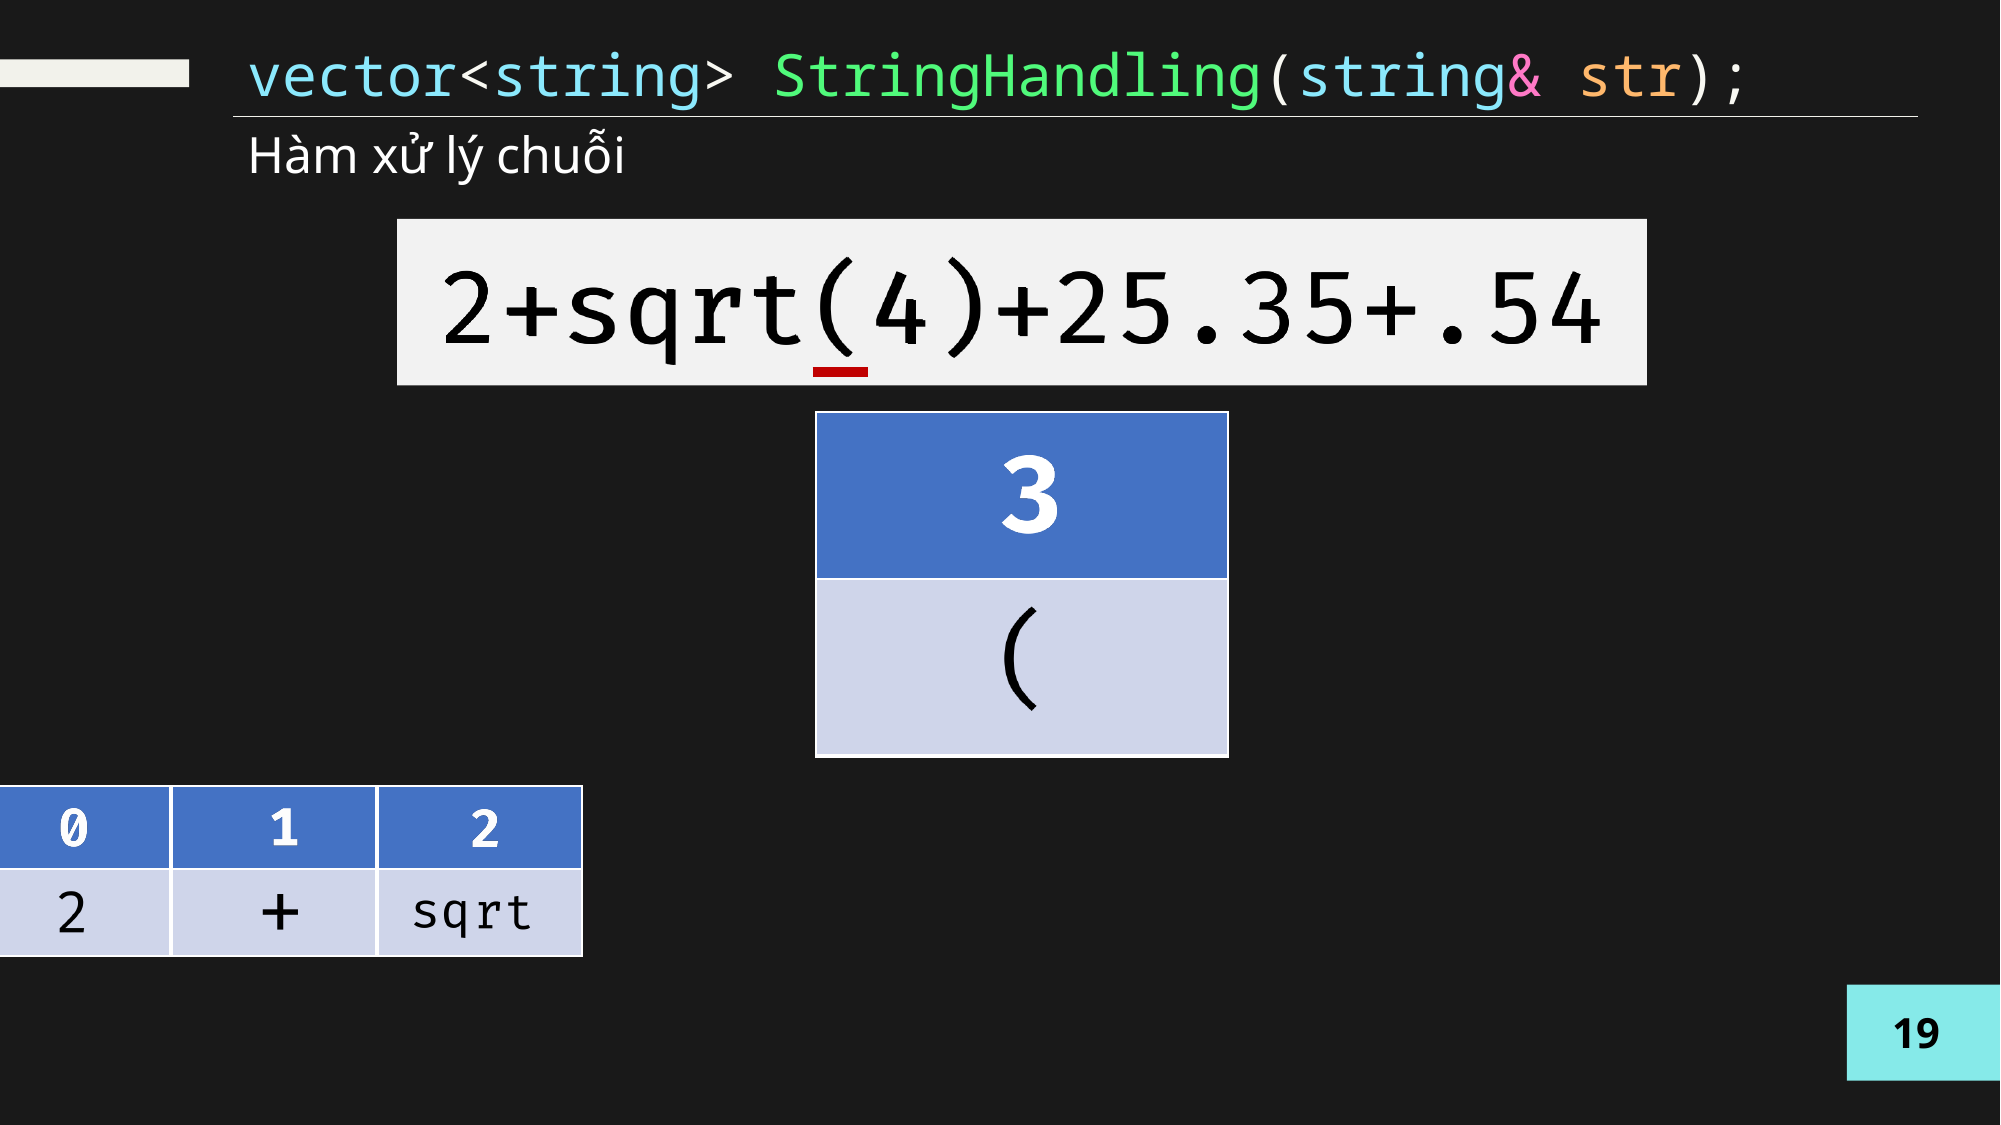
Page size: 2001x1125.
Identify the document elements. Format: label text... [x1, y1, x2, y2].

picture [426, 214, 1618, 377]
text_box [1846, 984, 2000, 1081]
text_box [0, 786, 170, 957]
text_box [396, 218, 1648, 386]
text_box vector<string> StringHandling(string& str); [233, 30, 2000, 116]
text_box [0, 58, 190, 88]
text_box Hàm xử lý chuỗi [233, 117, 681, 191]
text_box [816, 412, 1228, 756]
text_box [377, 786, 583, 957]
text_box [171, 786, 377, 960]
